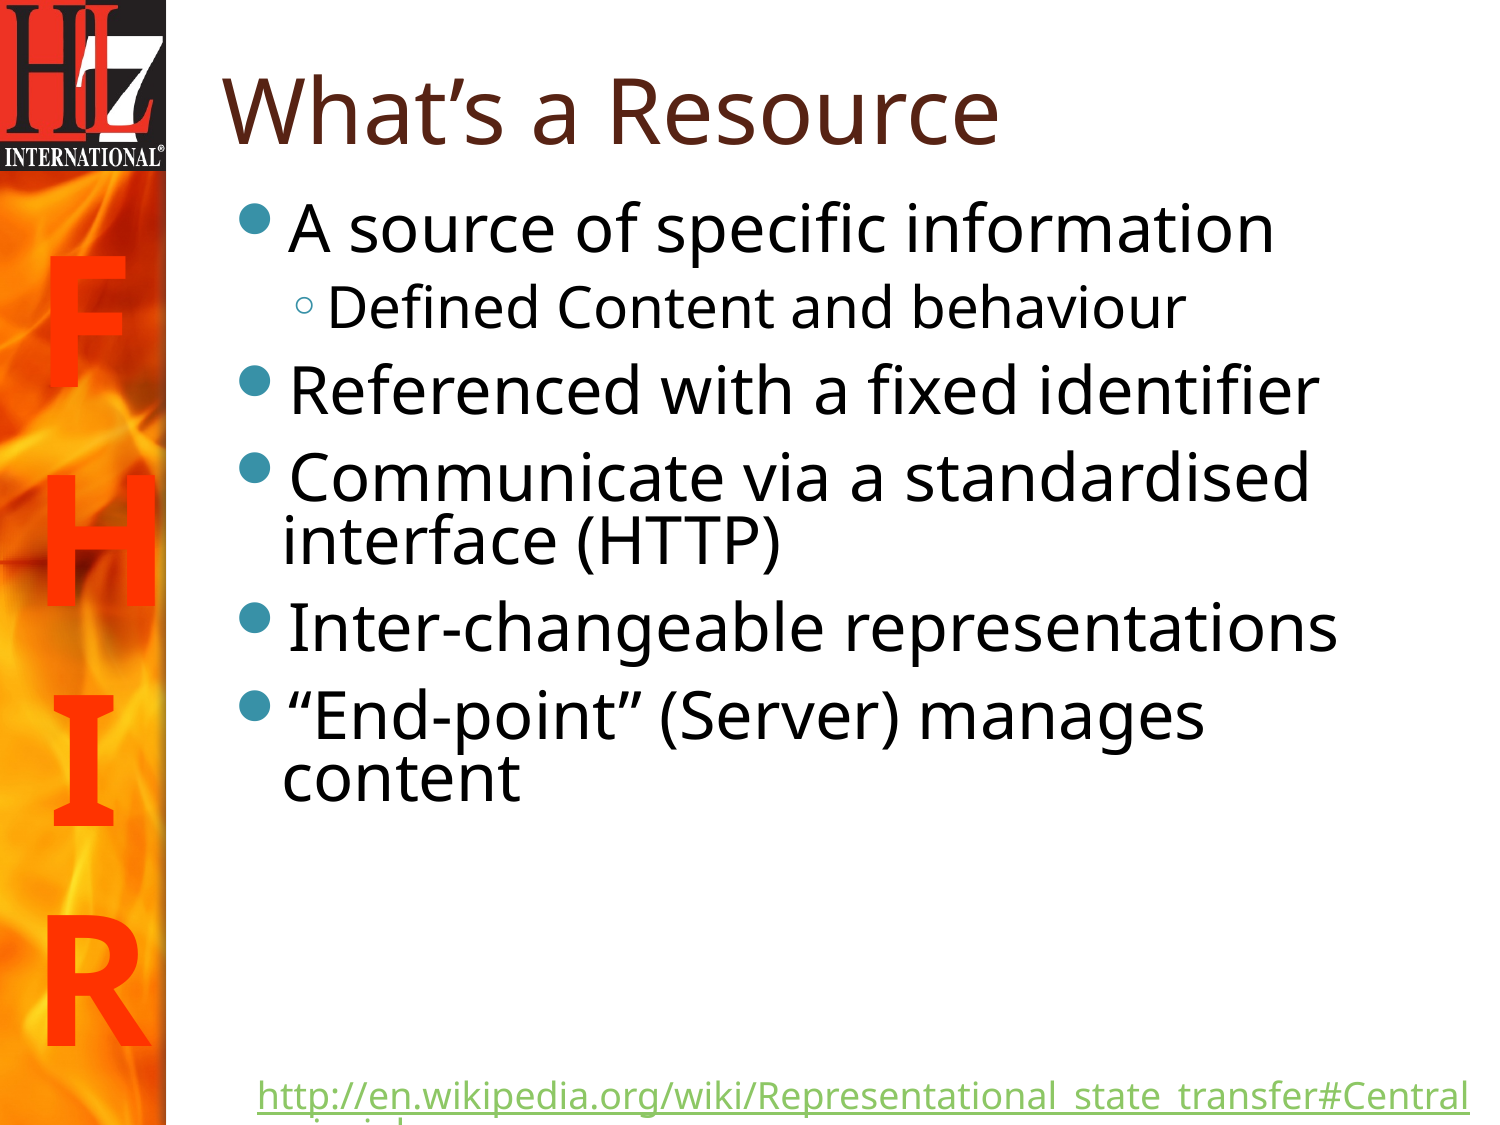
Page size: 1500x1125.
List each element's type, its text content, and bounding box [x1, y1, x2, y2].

picture [0, 0, 166, 1125]
title What’s a Resource [206, 30, 1466, 185]
list A source of specific information Defined Content and behaviour Referenced with a fixed identifier Communicate via a standardised interface (HTTP) Inter-changeable representations “End-point” (Server) manages content [206, 196, 1466, 1059]
text_box http://en.wikipedia.org/wiki/Representational_state_transfer#Central_principle [242, 1064, 1500, 1125]
